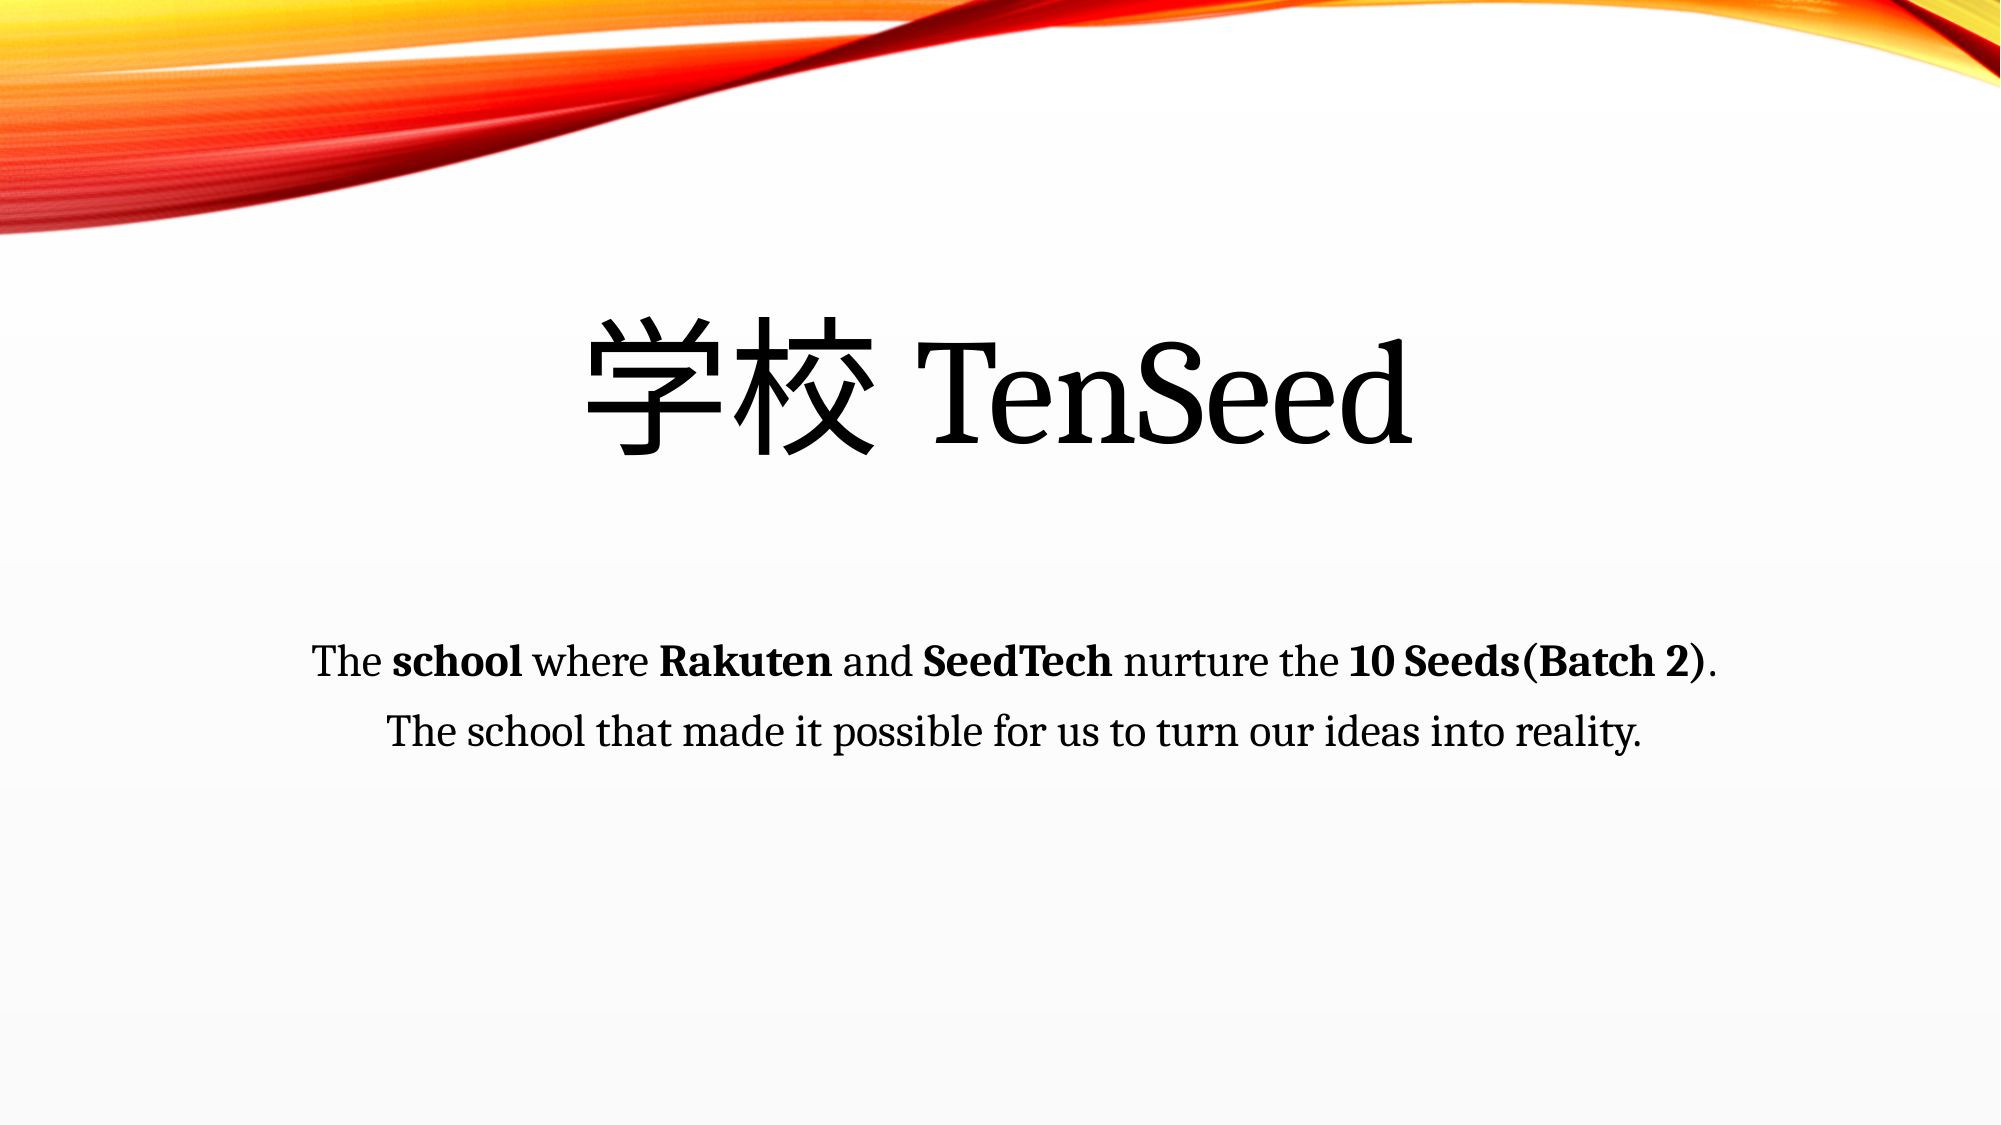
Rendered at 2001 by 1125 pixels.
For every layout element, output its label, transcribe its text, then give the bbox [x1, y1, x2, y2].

list 学校TenSeed The school where Rakuten and SeedTech nurture the 10 Seeds(Batch 2). The school that made it possible for us to turn our ideas into reality. [132, 230, 1897, 771]
picture [0, 0, 2000, 237]
